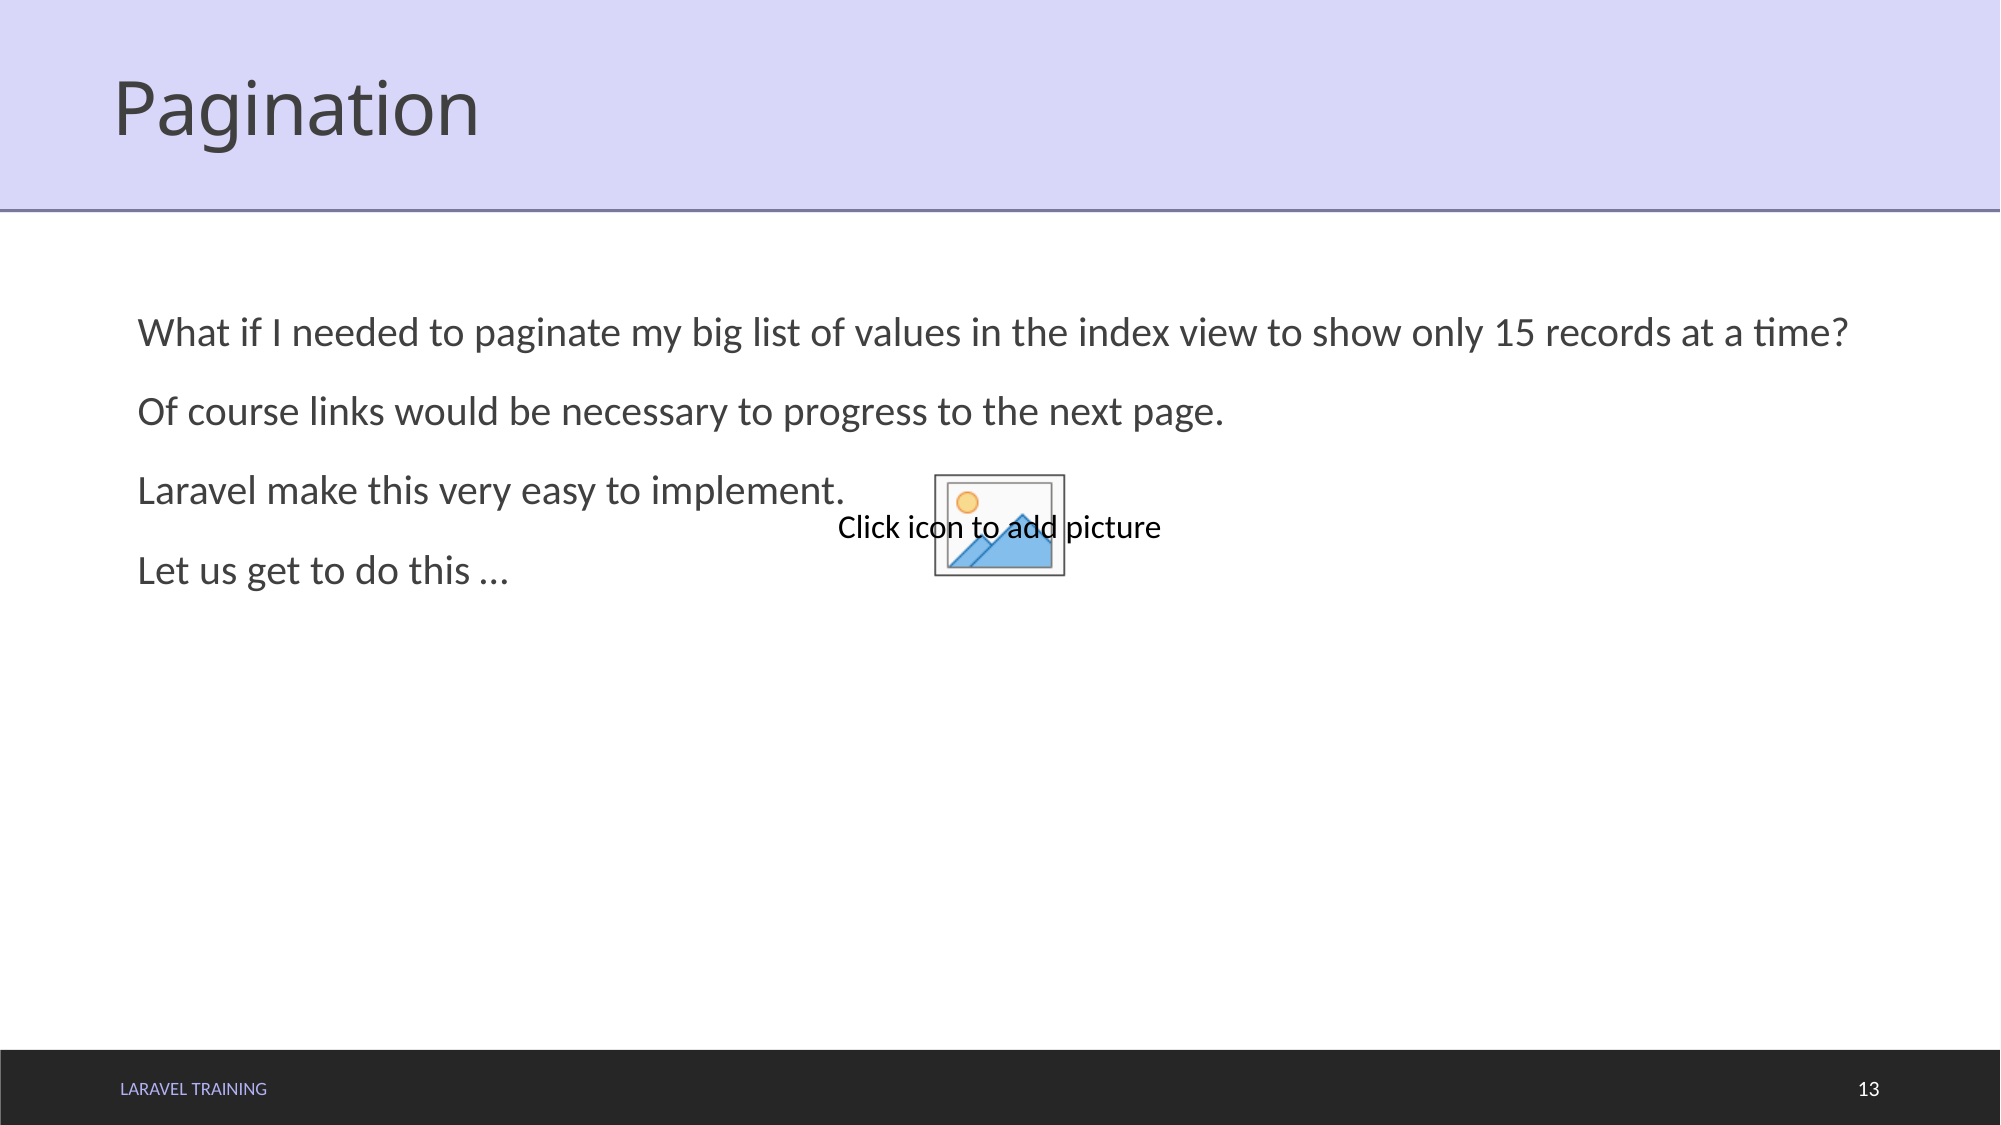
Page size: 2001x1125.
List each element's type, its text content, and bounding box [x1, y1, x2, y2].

slide_number 13 [1793, 1062, 1895, 1118]
picture [0, 0, 2000, 1052]
footer LARAVEL TRAINING [105, 1062, 1224, 1118]
